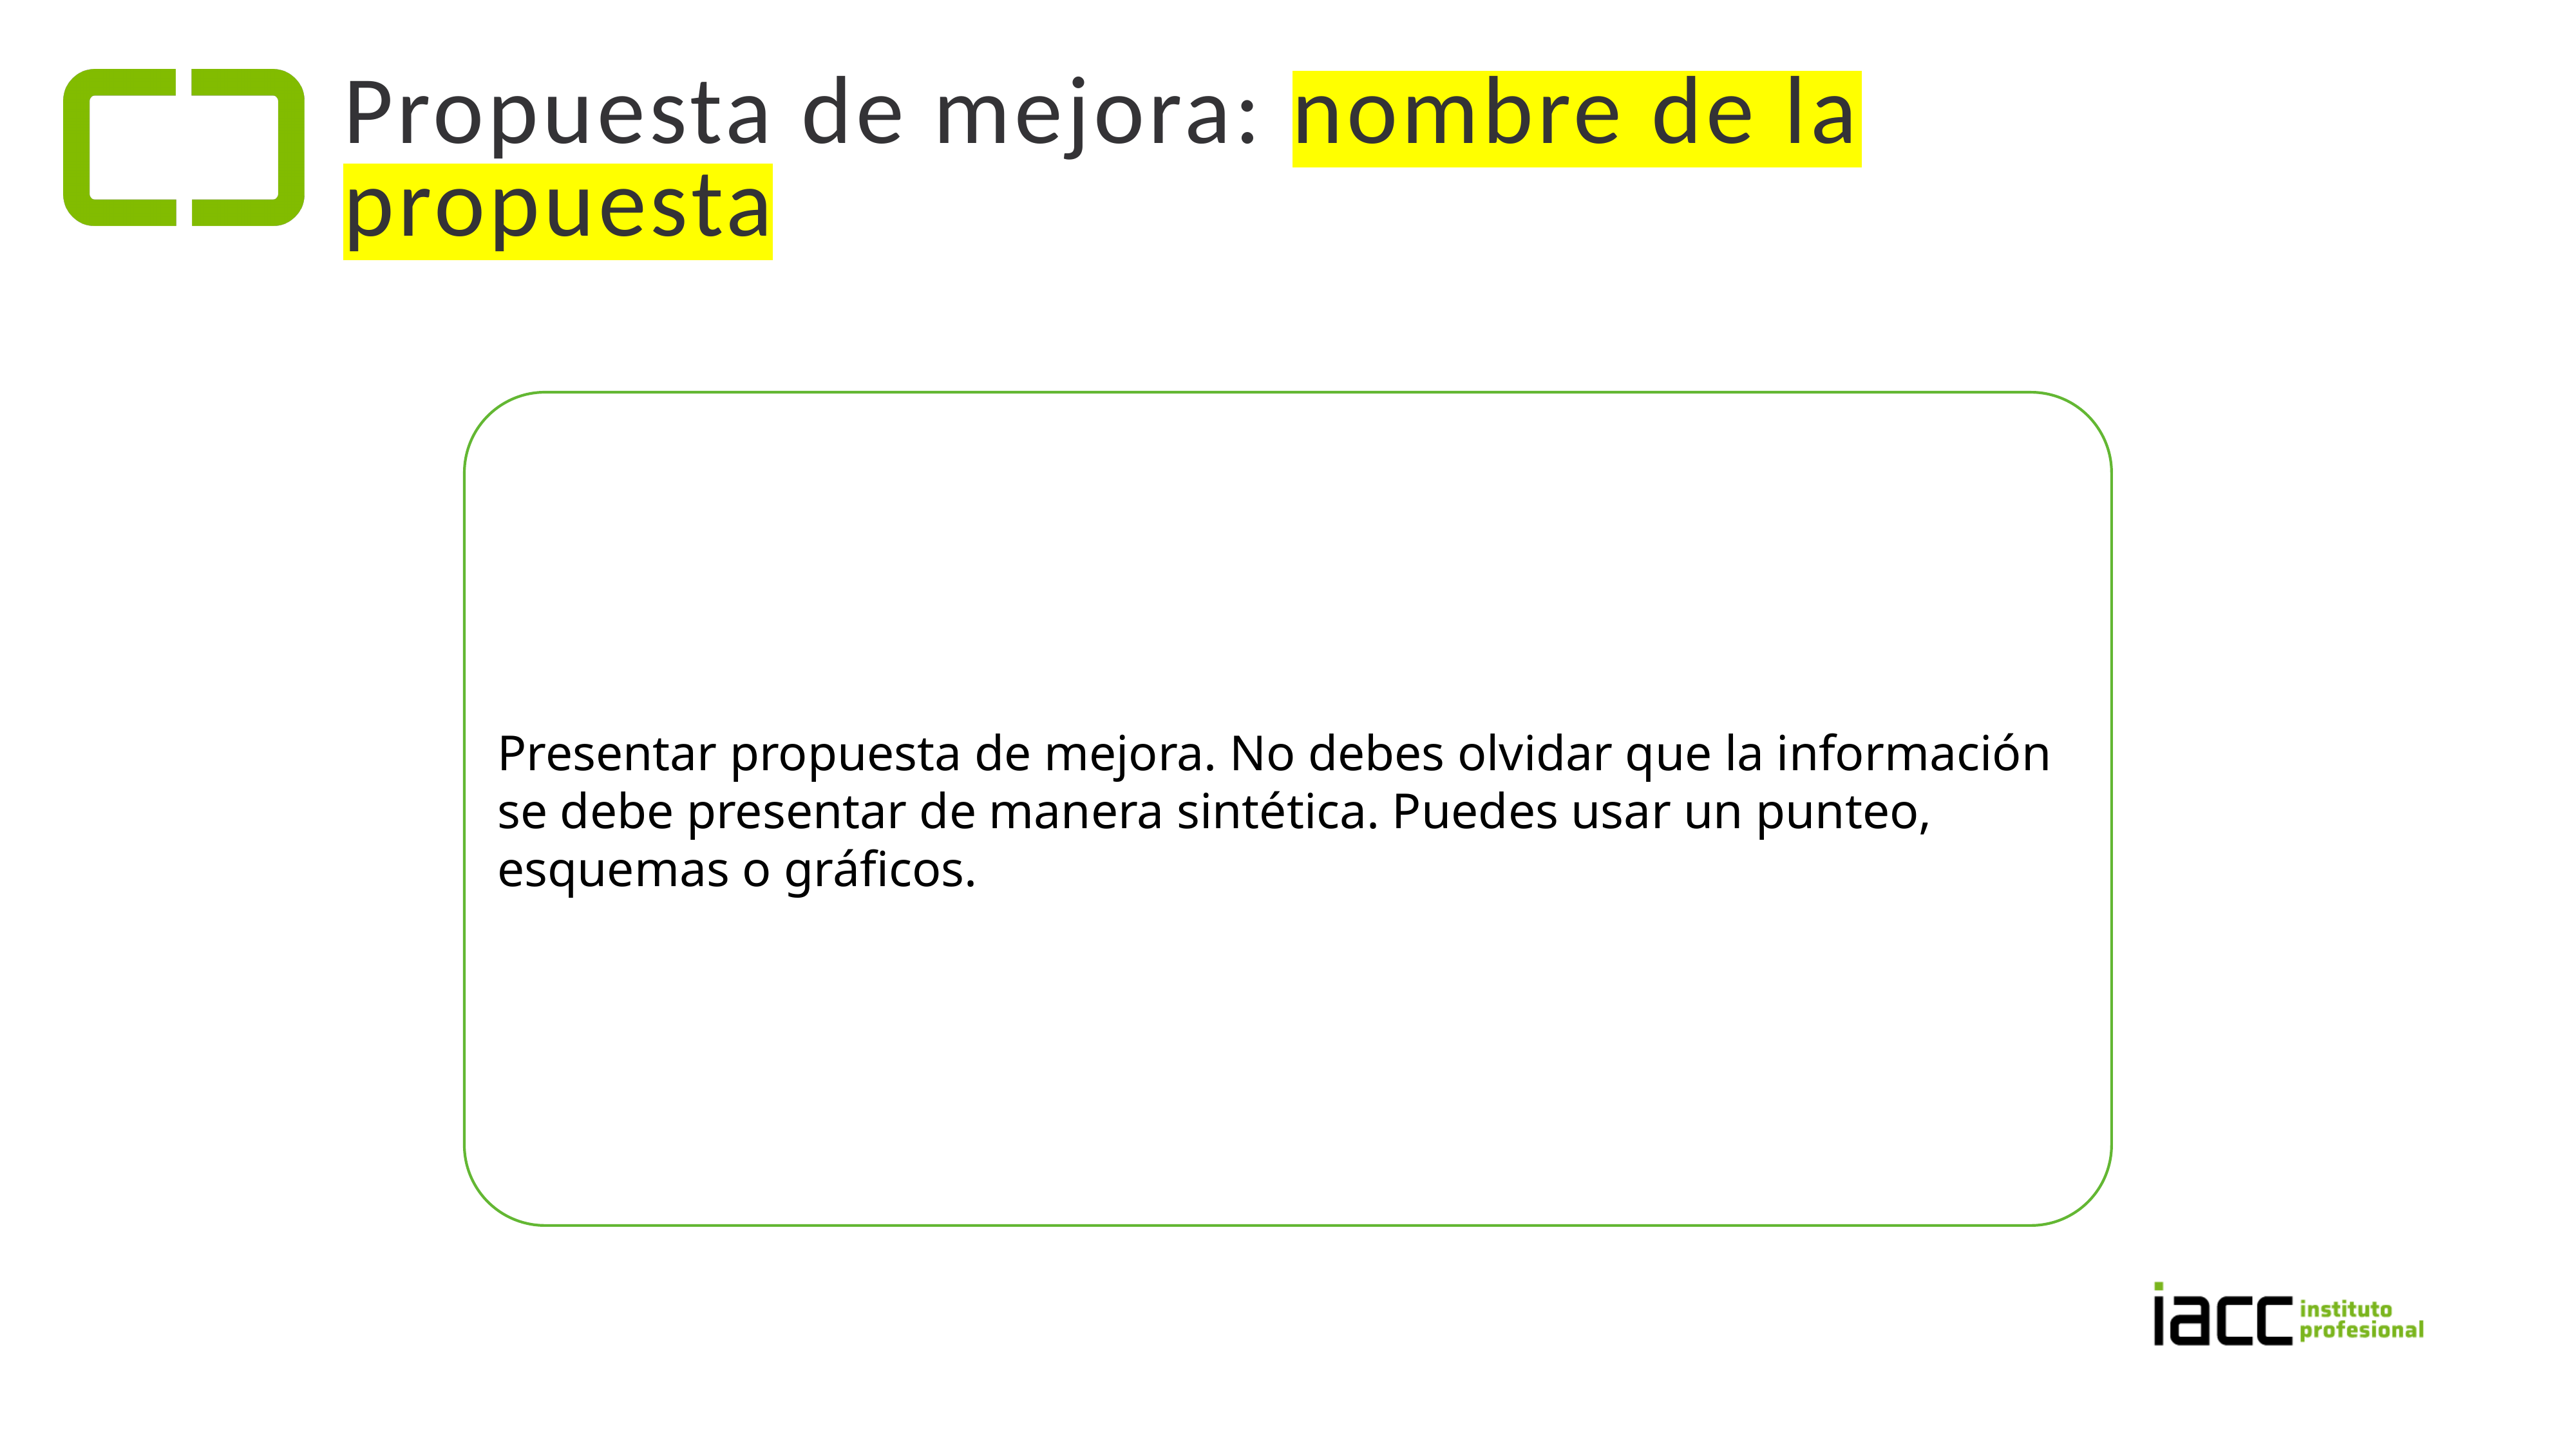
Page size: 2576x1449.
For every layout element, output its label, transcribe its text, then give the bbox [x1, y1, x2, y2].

text_box Propuesta de mejora: nombre de la propuesta [334, 64, 2192, 190]
picture [63, 69, 305, 226]
text_box Presentar propuesta de mejora. No debes olvidar que la información se debe presentar de manera sintética. Puedes usar un punteo, esquemas o gráficos. [462, 390, 2113, 1227]
picture [0, 1242, 2576, 1449]
